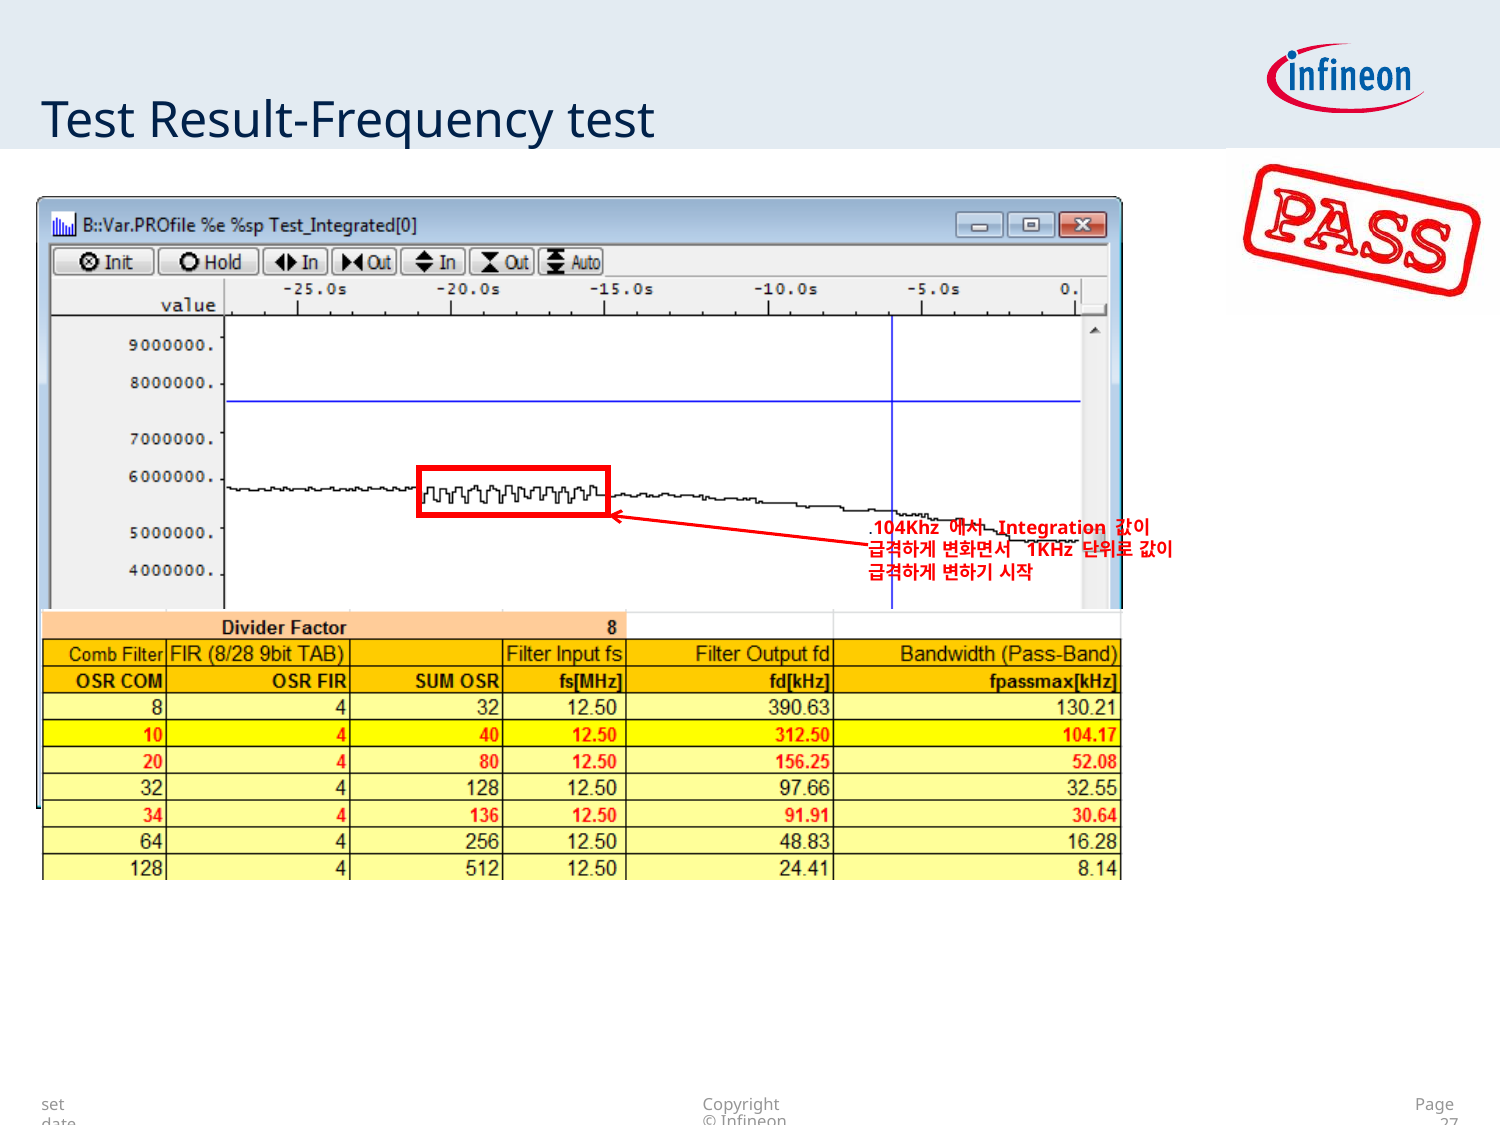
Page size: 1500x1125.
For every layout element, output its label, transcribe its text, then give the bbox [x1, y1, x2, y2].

text_box .104Khz 에서 Integration 값이 급격하게 변화면서 1KHz 단위로 값이 급격하게 변하기 시작 [1129, 515, 1199, 584]
picture [1226, 148, 1500, 315]
footer Copyright © Infineon Technologies AG 2013. All rights reserved. [702, 1094, 798, 1118]
title Test Result-Frequency test [41, 30, 1152, 149]
slide_number Page 27 [1411, 1094, 1459, 1118]
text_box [607, 514, 869, 545]
picture [36, 195, 1124, 880]
slide_number set date [41, 1094, 89, 1118]
